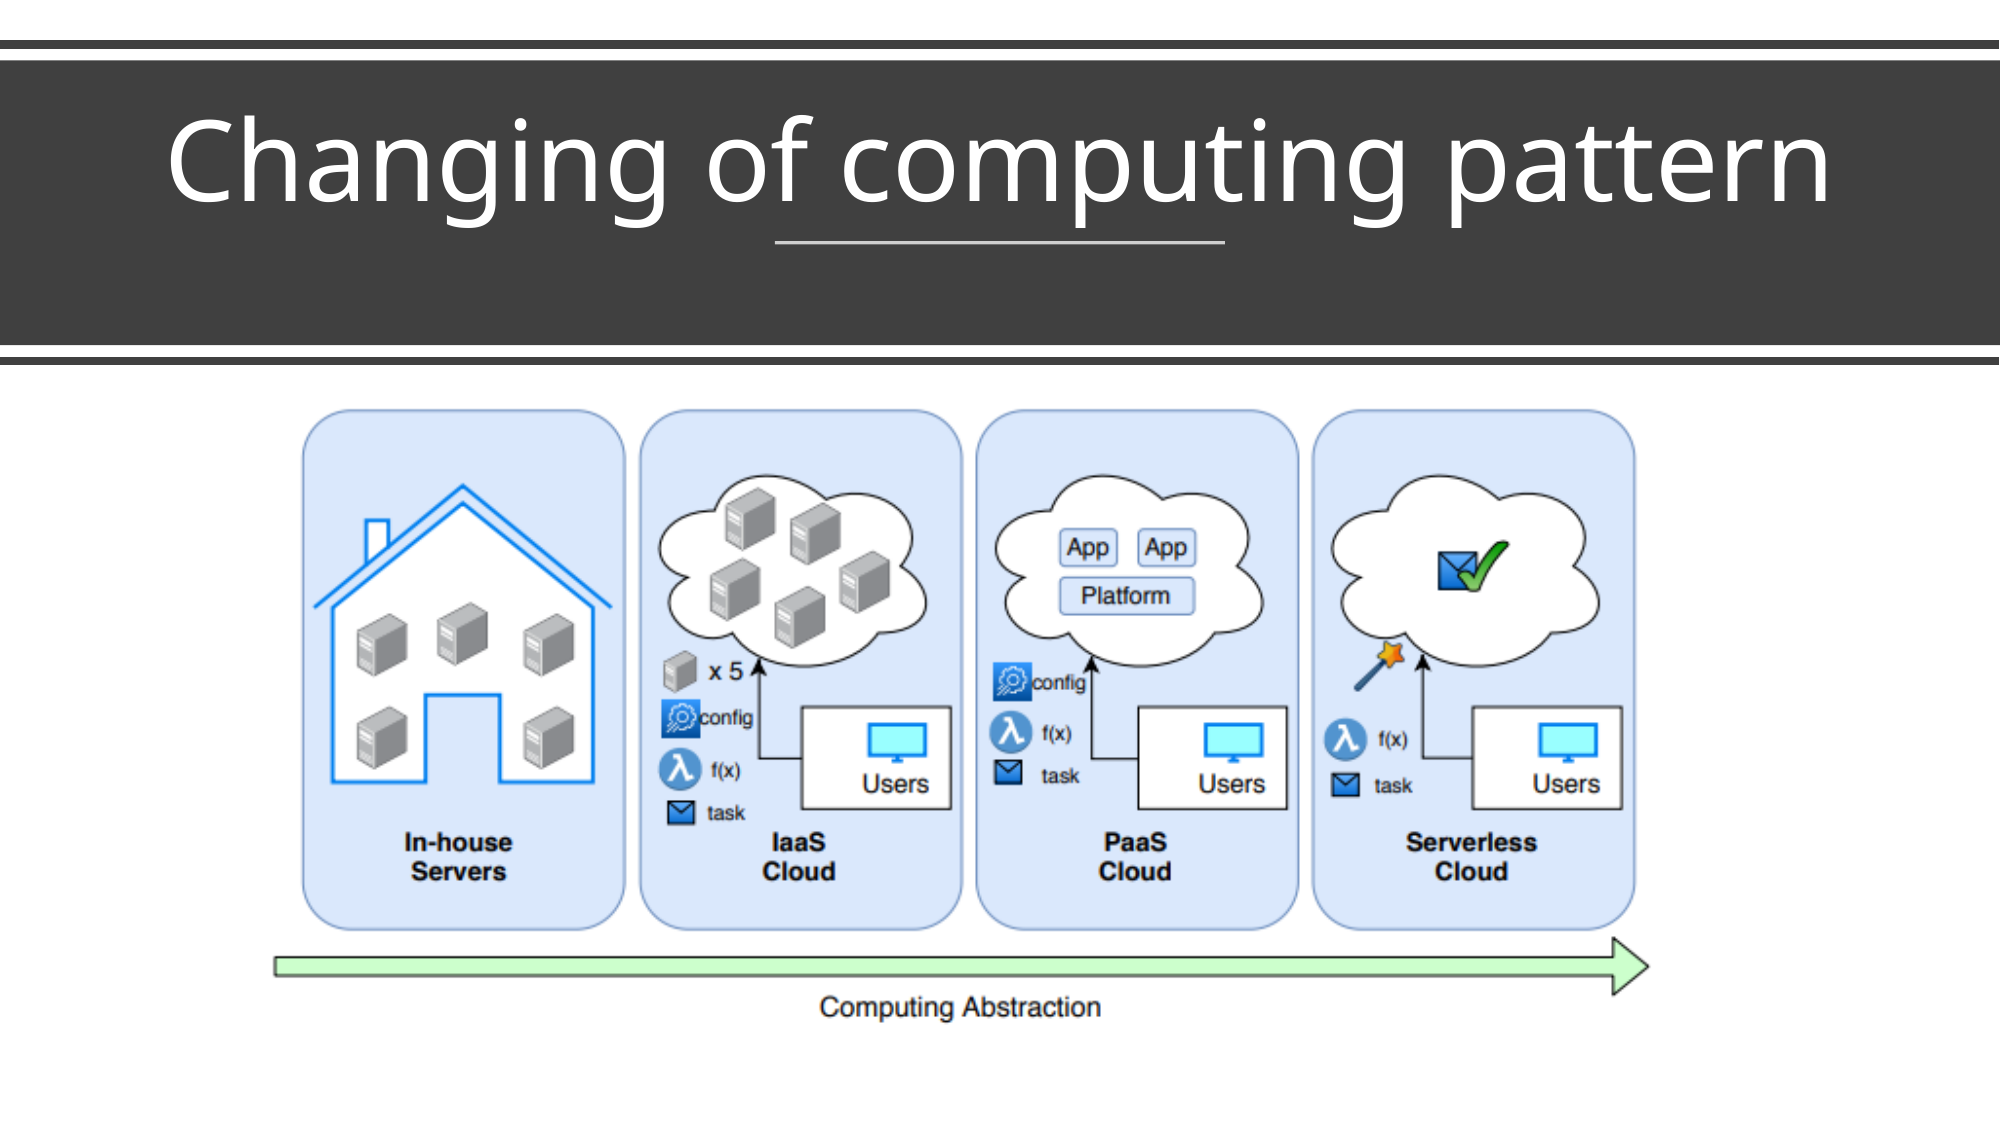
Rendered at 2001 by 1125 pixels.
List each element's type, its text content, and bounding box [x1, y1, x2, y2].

title Changing of computing pattern [86, 80, 1914, 233]
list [258, 398, 1733, 1054]
text_box [0, 59, 2000, 346]
